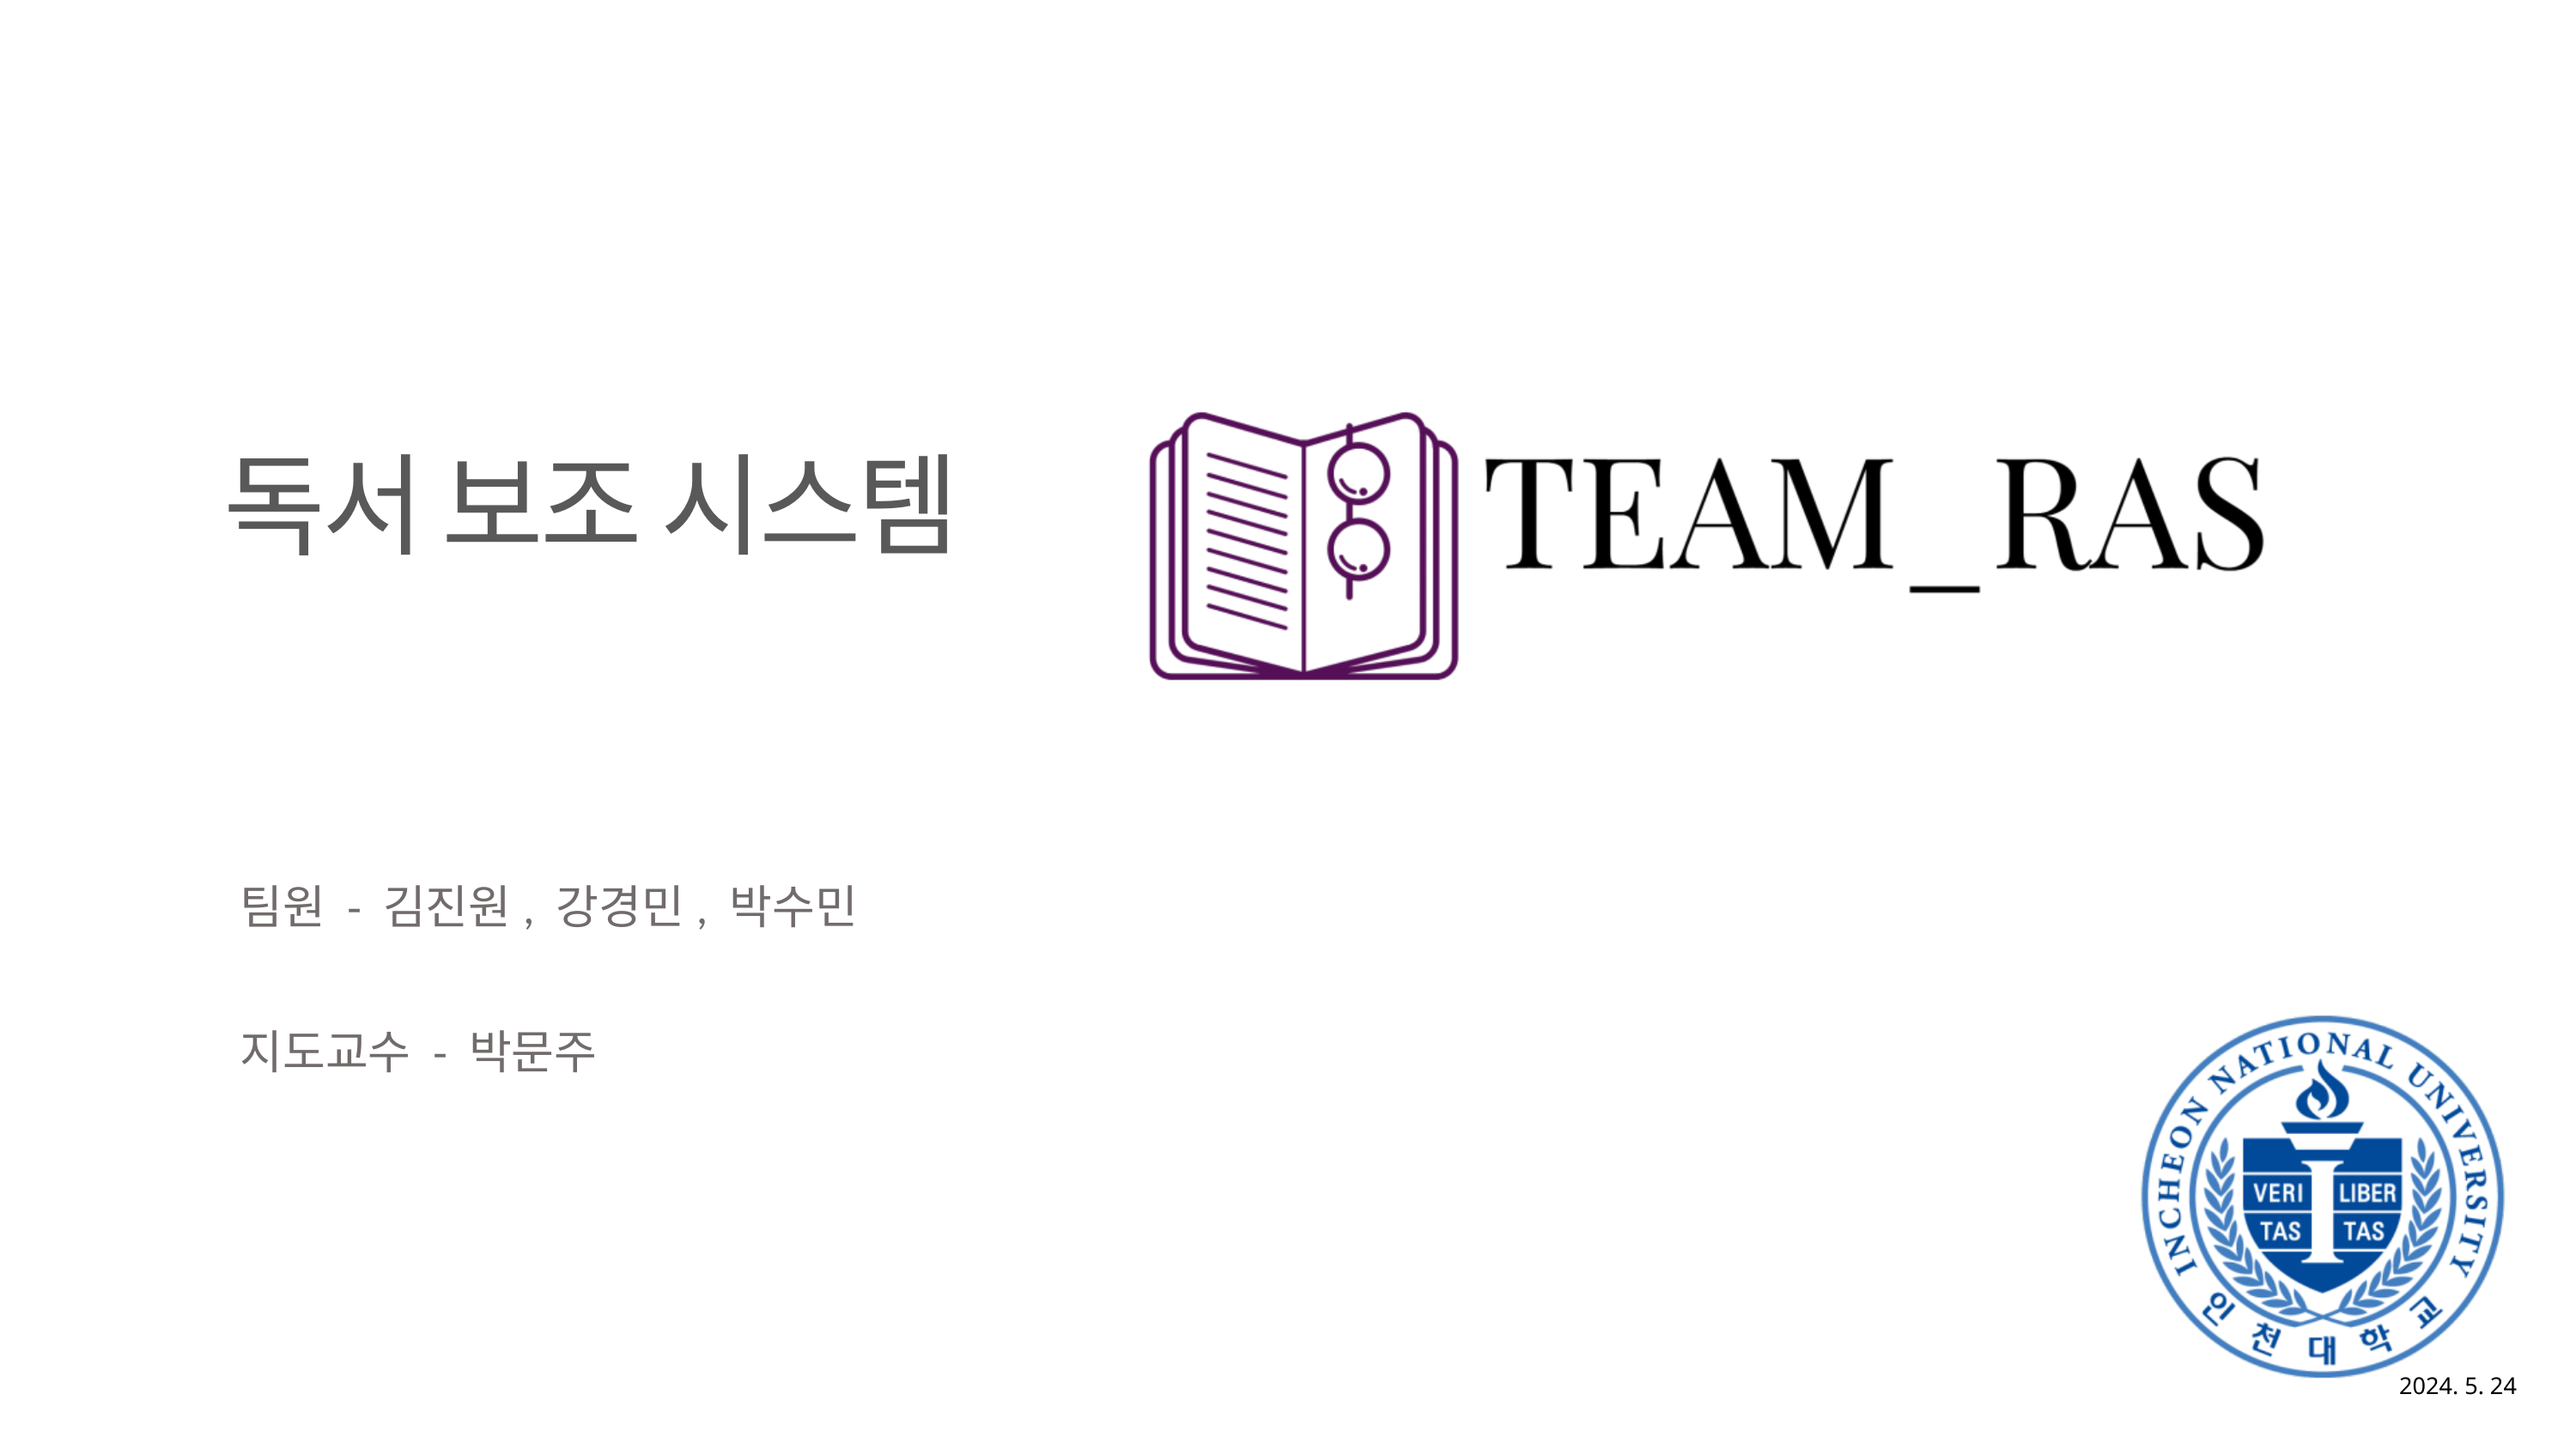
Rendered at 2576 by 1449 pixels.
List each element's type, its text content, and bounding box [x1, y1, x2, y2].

text_box 팀원 - 김진원, 강경민, 박수민 지도교수 - 박문주 [240, 876, 1869, 1063]
picture [2075, 947, 2576, 1449]
text_box 독서 보조 시스템 [223, 466, 1048, 676]
picture [1053, 316, 2367, 777]
